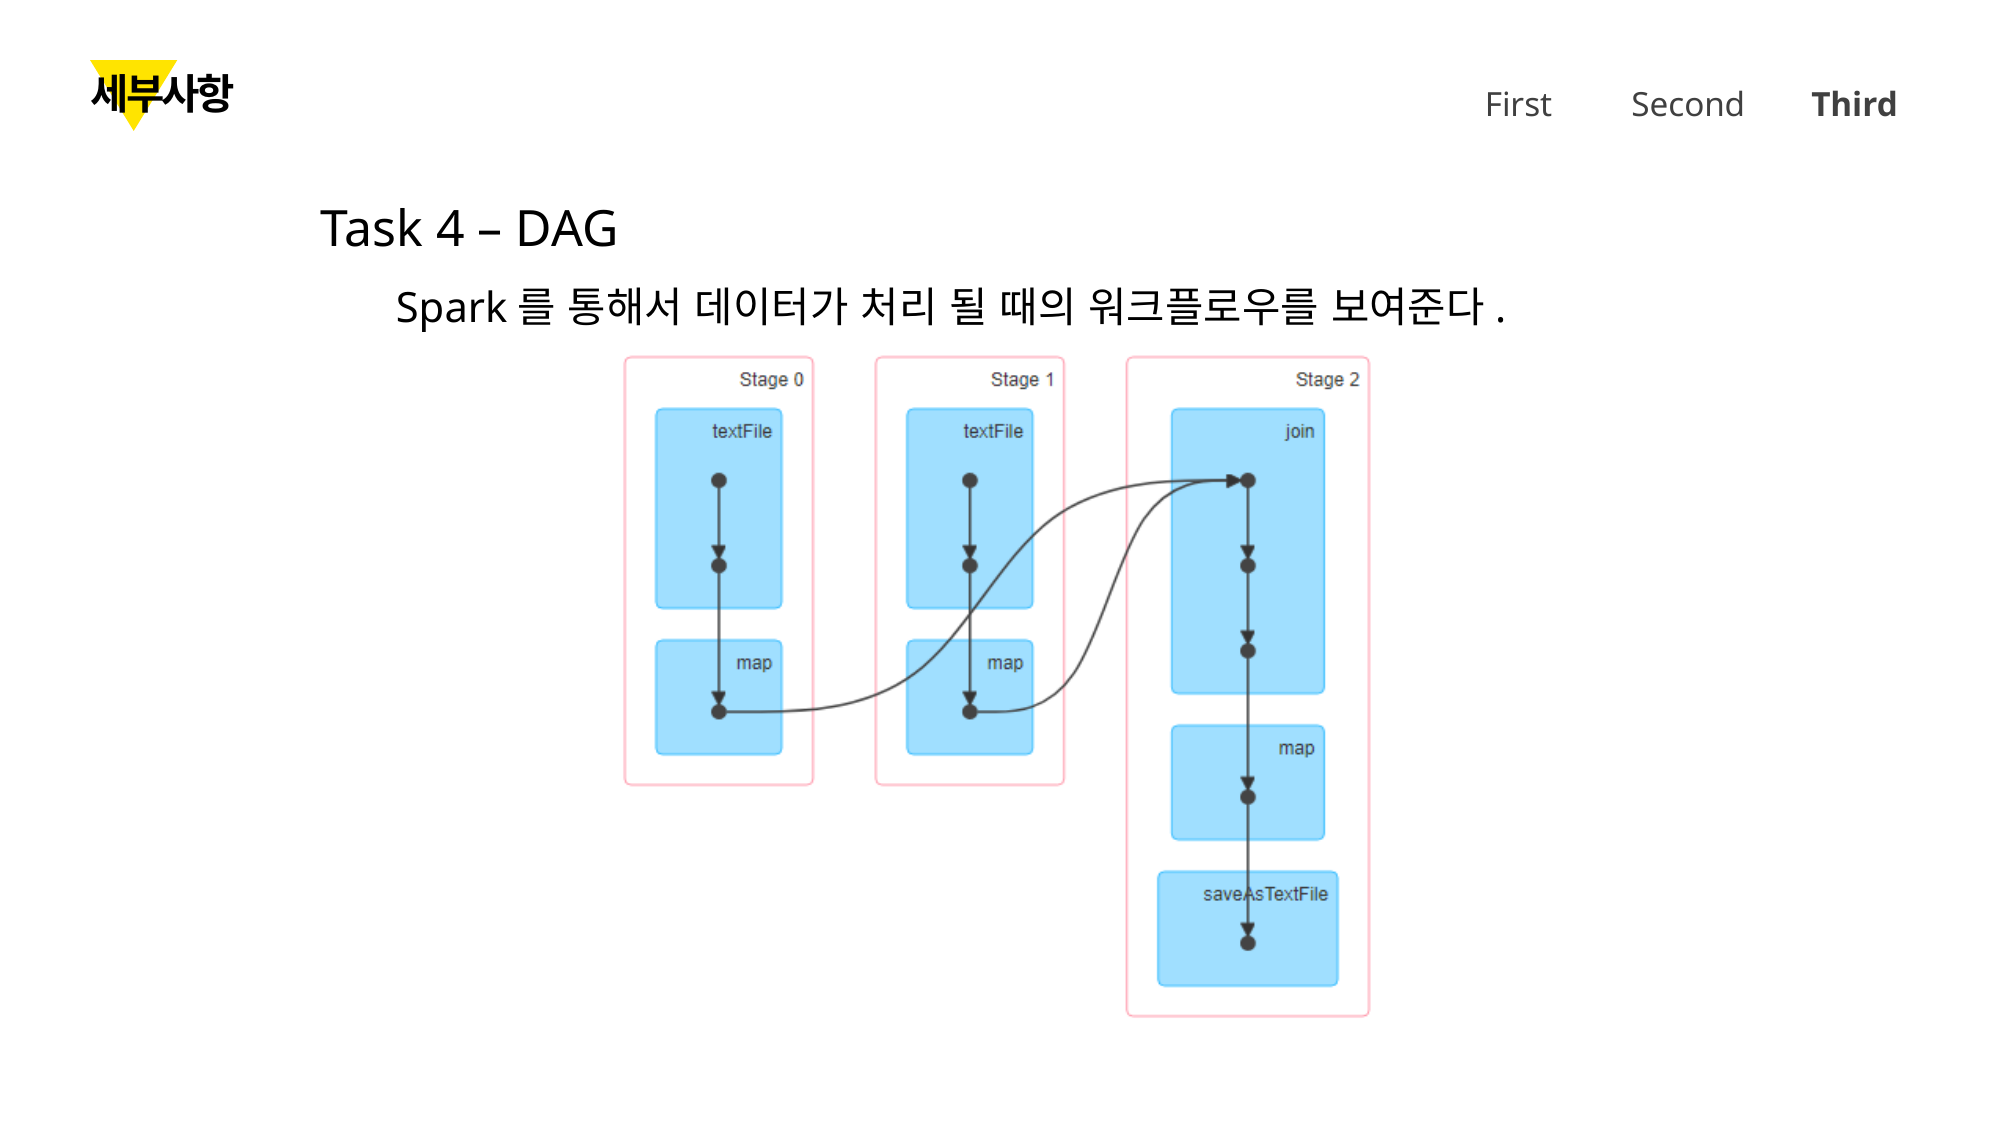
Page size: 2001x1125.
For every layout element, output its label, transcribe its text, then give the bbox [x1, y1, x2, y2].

text_box Second [1616, 75, 1761, 130]
text_box Task 4 – DAG Spark를 통해서 데이터가 처리 될 때의 워크플로우를 보여준다. [306, 188, 1694, 339]
text_box Third [1796, 75, 1913, 130]
text_box 세부사항 [75, 60, 250, 126]
text_box [129, 126, 138, 133]
text_box First [1469, 75, 1568, 130]
picture [600, 333, 1400, 1050]
